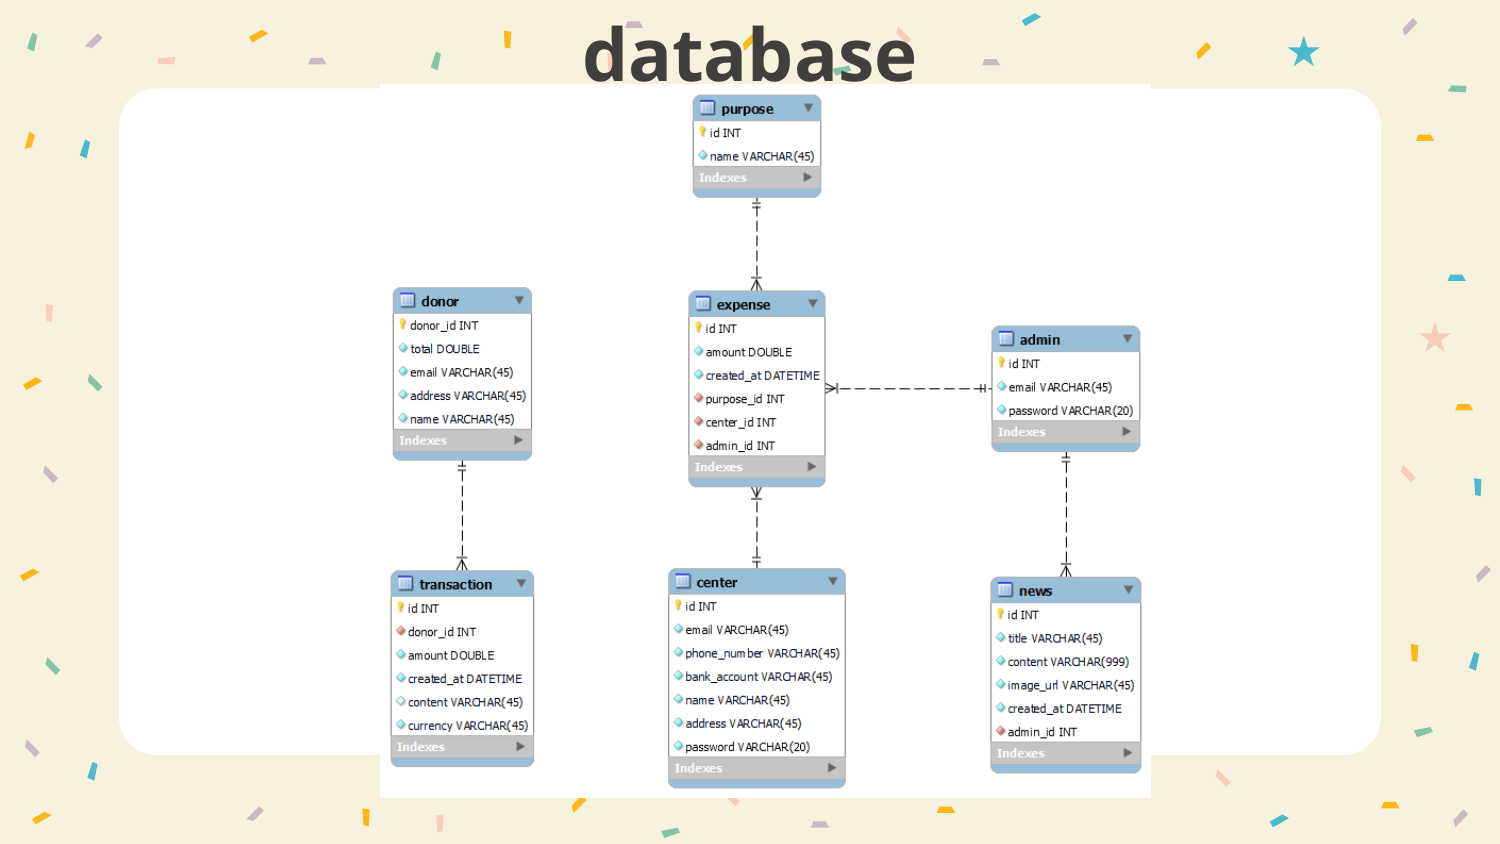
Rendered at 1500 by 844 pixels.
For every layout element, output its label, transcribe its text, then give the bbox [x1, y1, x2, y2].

title database [435, 0, 1065, 82]
picture [380, 84, 1152, 798]
